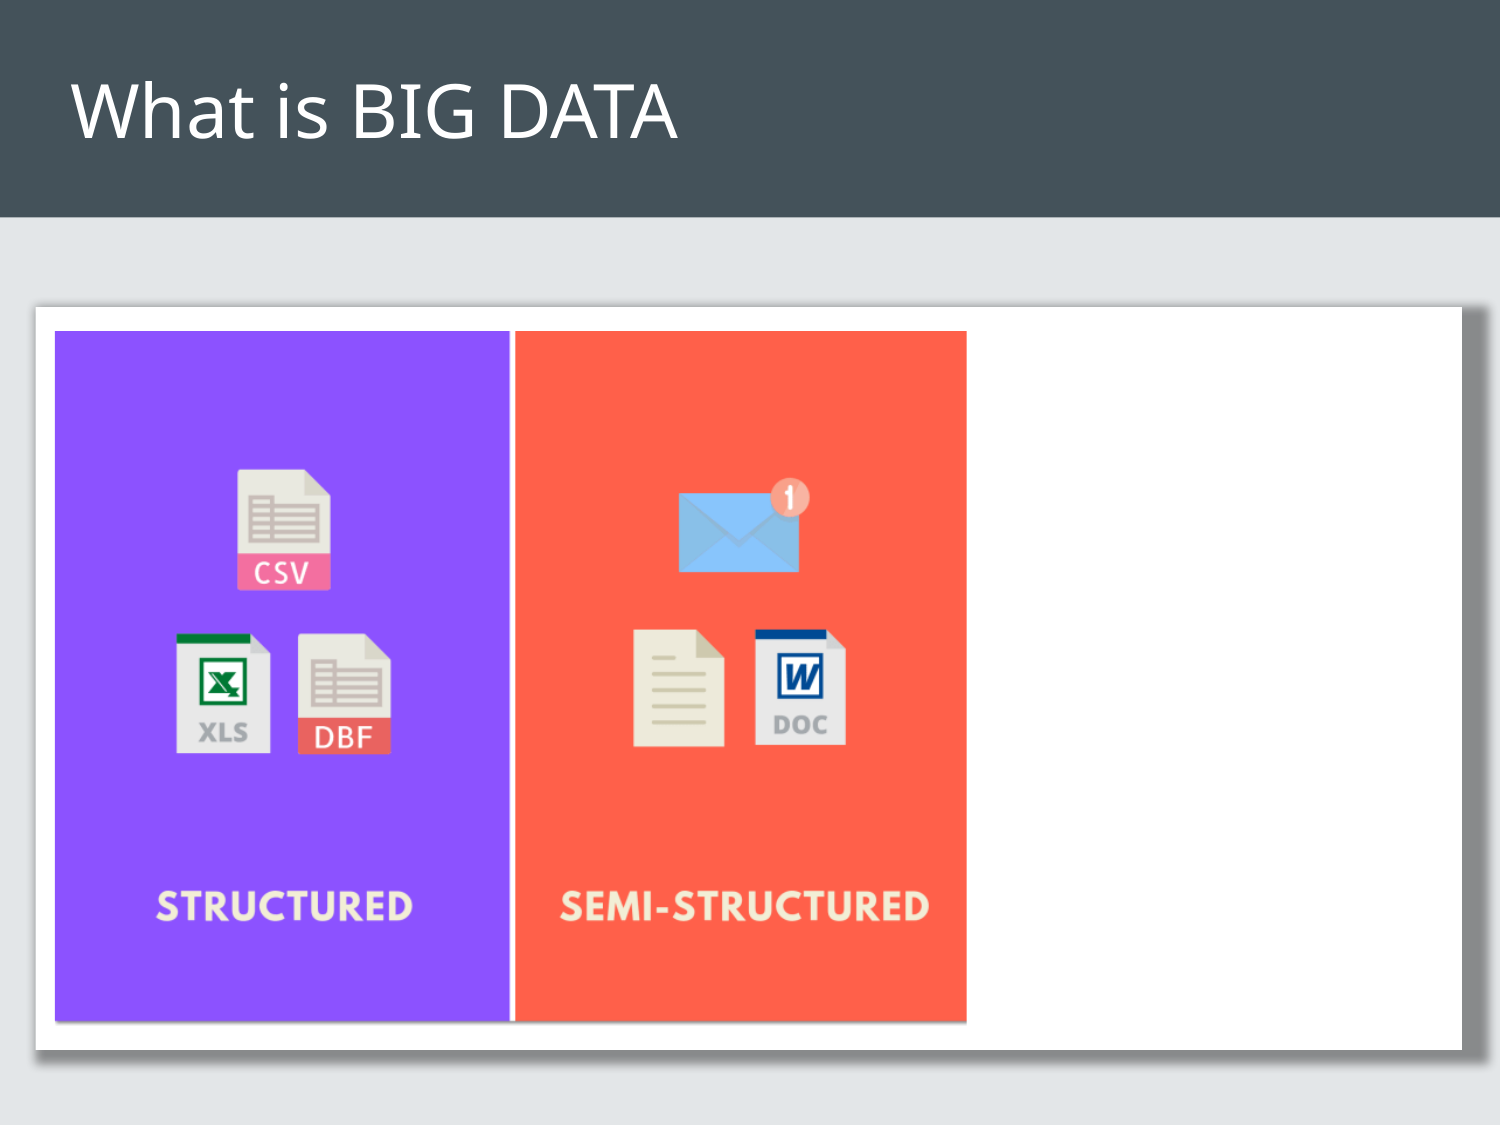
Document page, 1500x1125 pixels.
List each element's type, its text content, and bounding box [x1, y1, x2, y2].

picture [54, 331, 967, 1026]
title What is BIG DATA [55, 0, 1432, 218]
text_box [35, 306, 1463, 1051]
